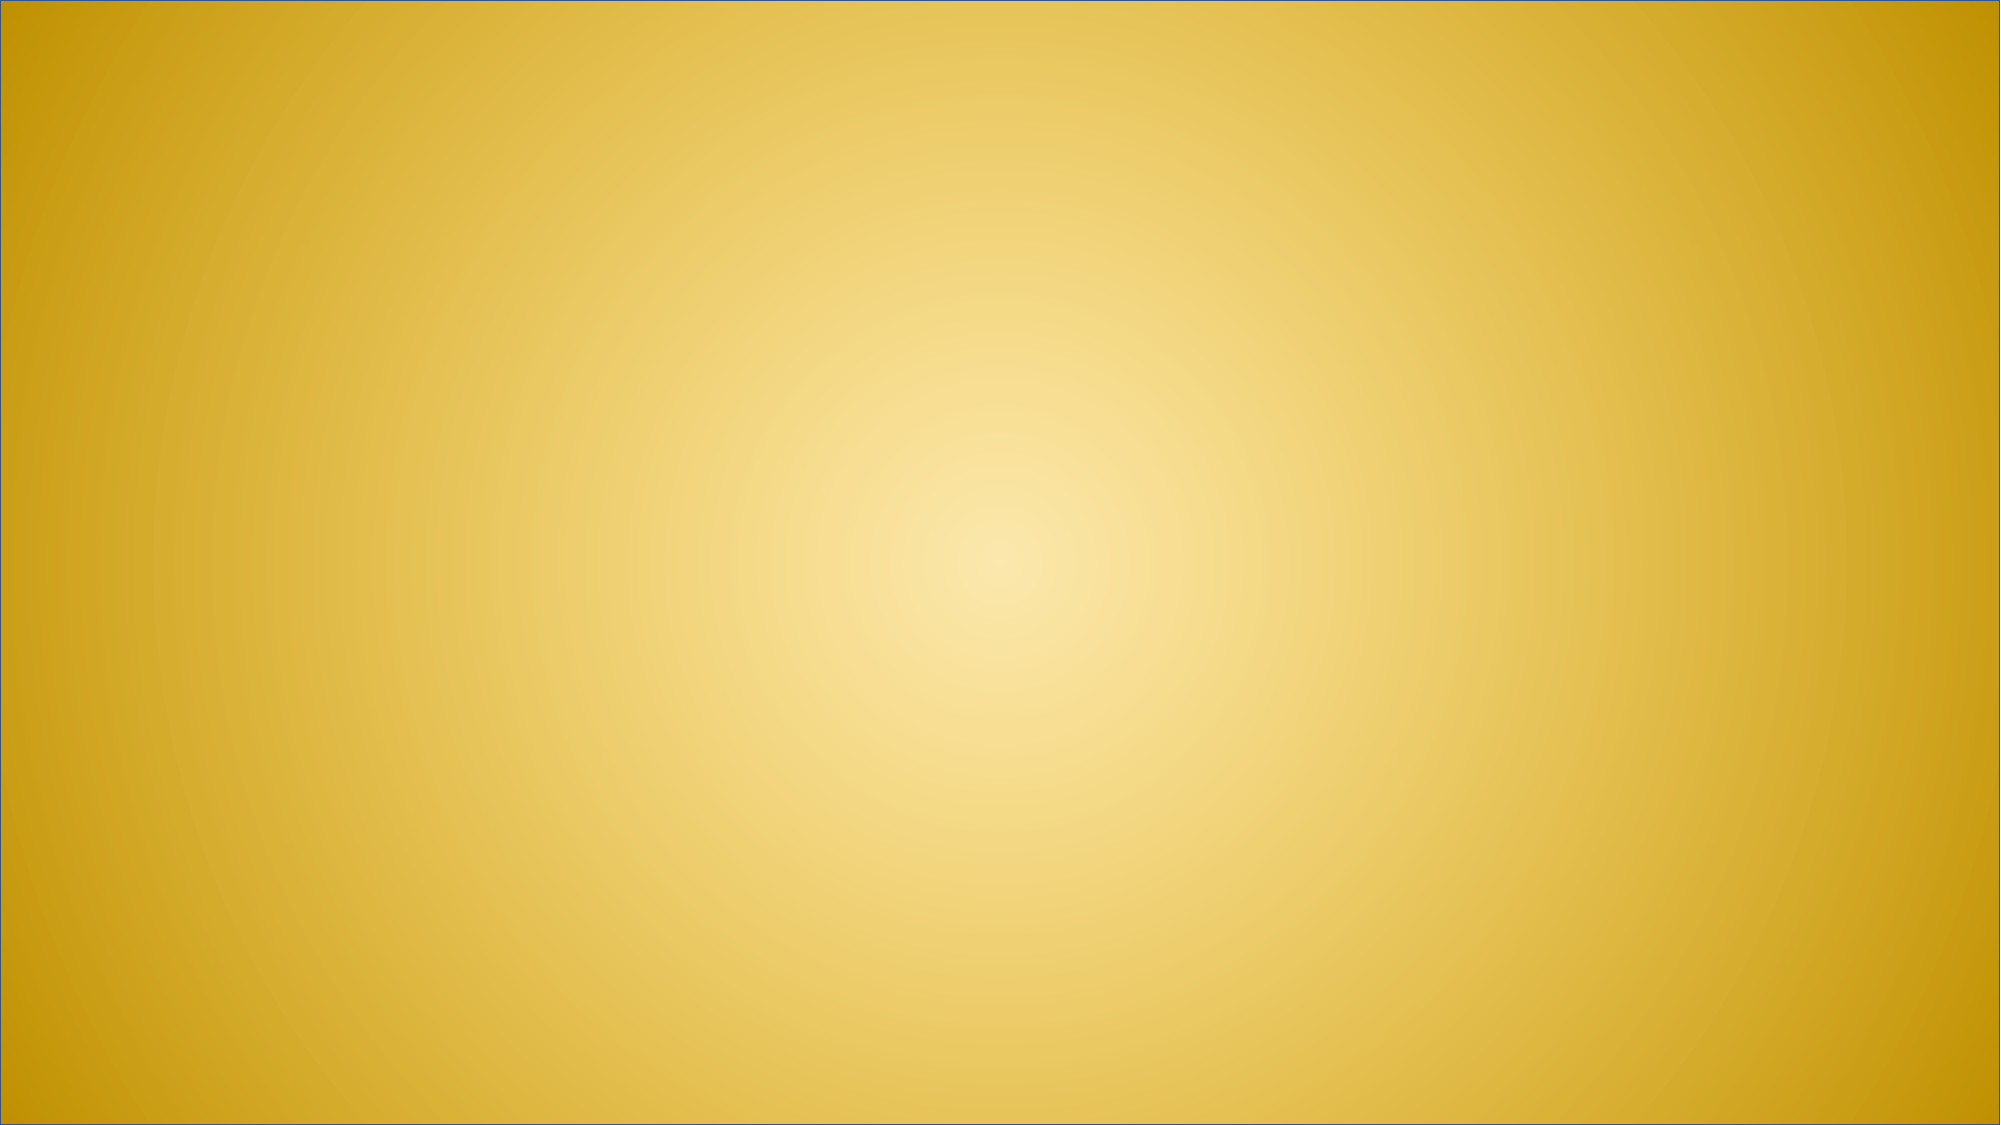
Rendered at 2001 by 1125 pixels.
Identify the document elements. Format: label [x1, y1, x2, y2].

text_box [0, 0, 2000, 1125]
